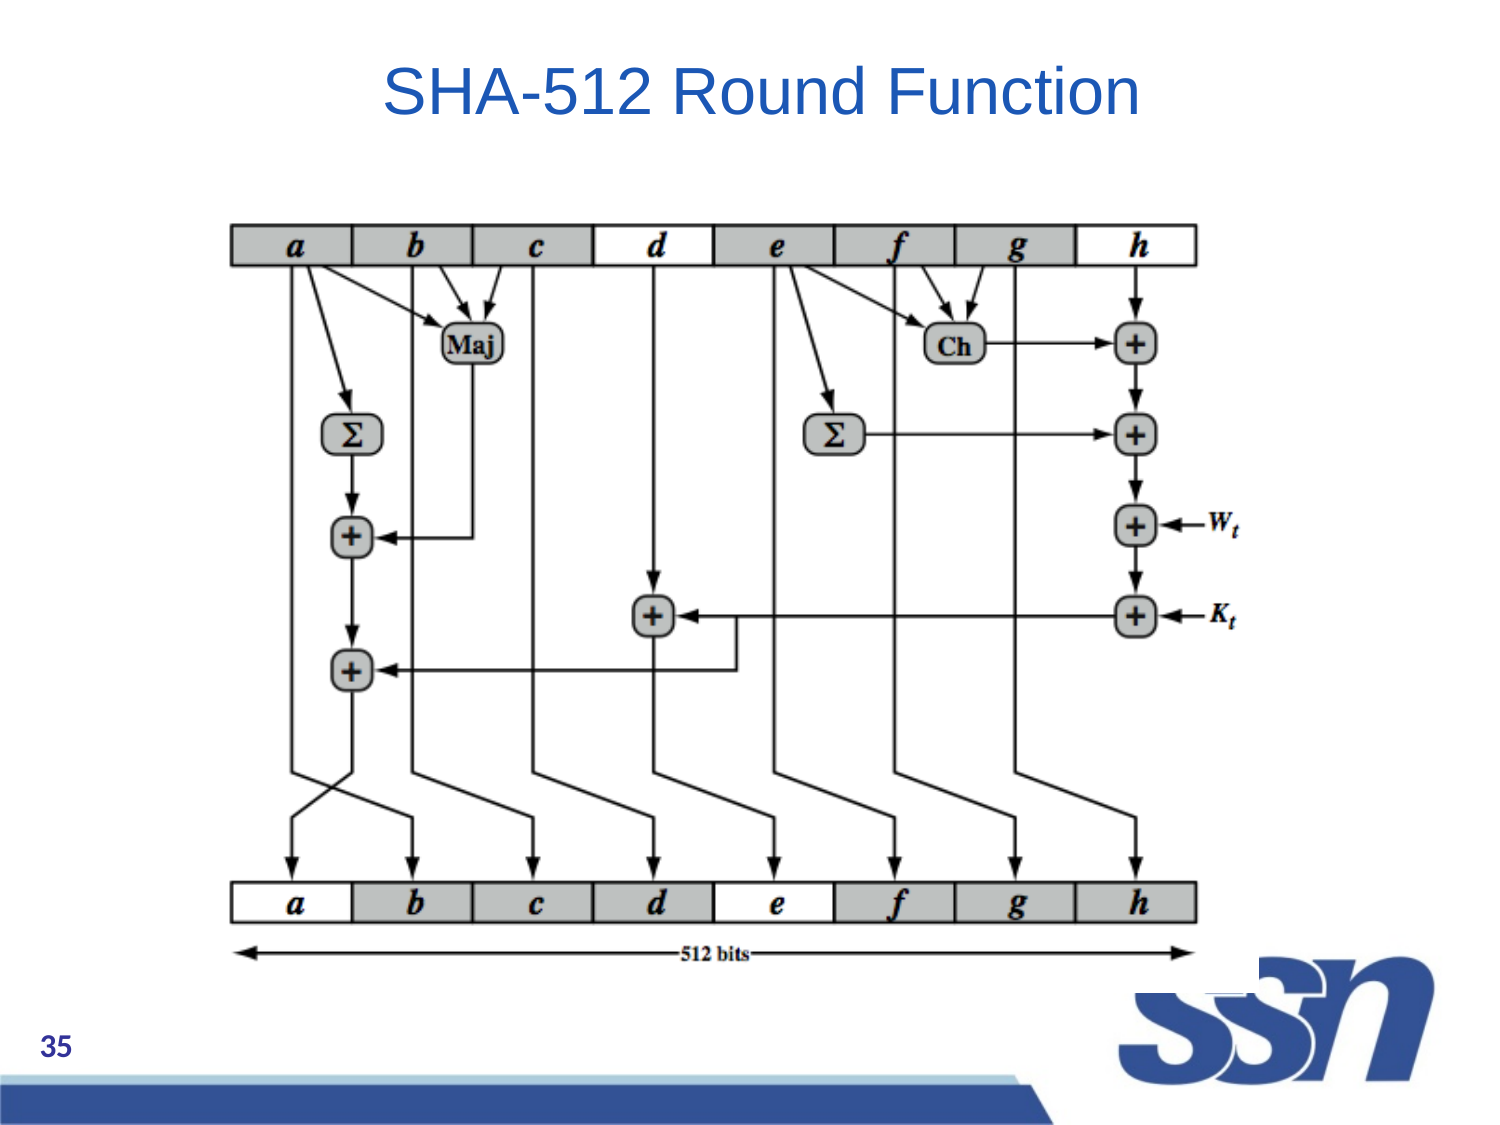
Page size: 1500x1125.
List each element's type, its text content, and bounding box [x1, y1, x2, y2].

title SHA-512 Round Function [87, 24, 1438, 150]
picture [0, 196, 1500, 1125]
